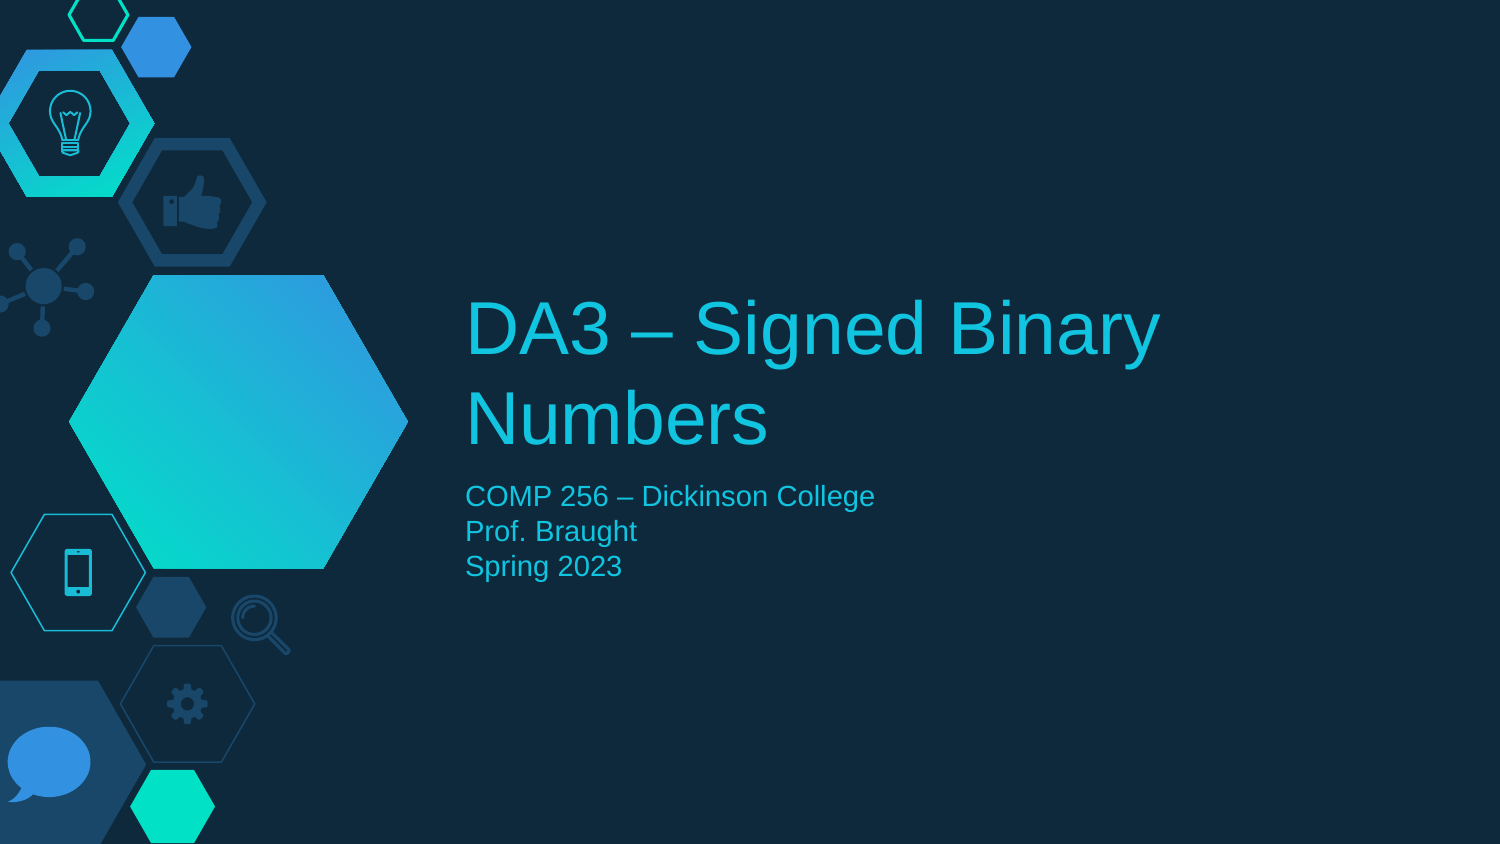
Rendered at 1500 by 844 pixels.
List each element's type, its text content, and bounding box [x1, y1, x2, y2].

title DA3 – Signed Binary Numbers [450, 284, 1439, 475]
subtitle COMP 256 – Dickinson College Prof. Braught Spring 2023 [450, 462, 1385, 592]
